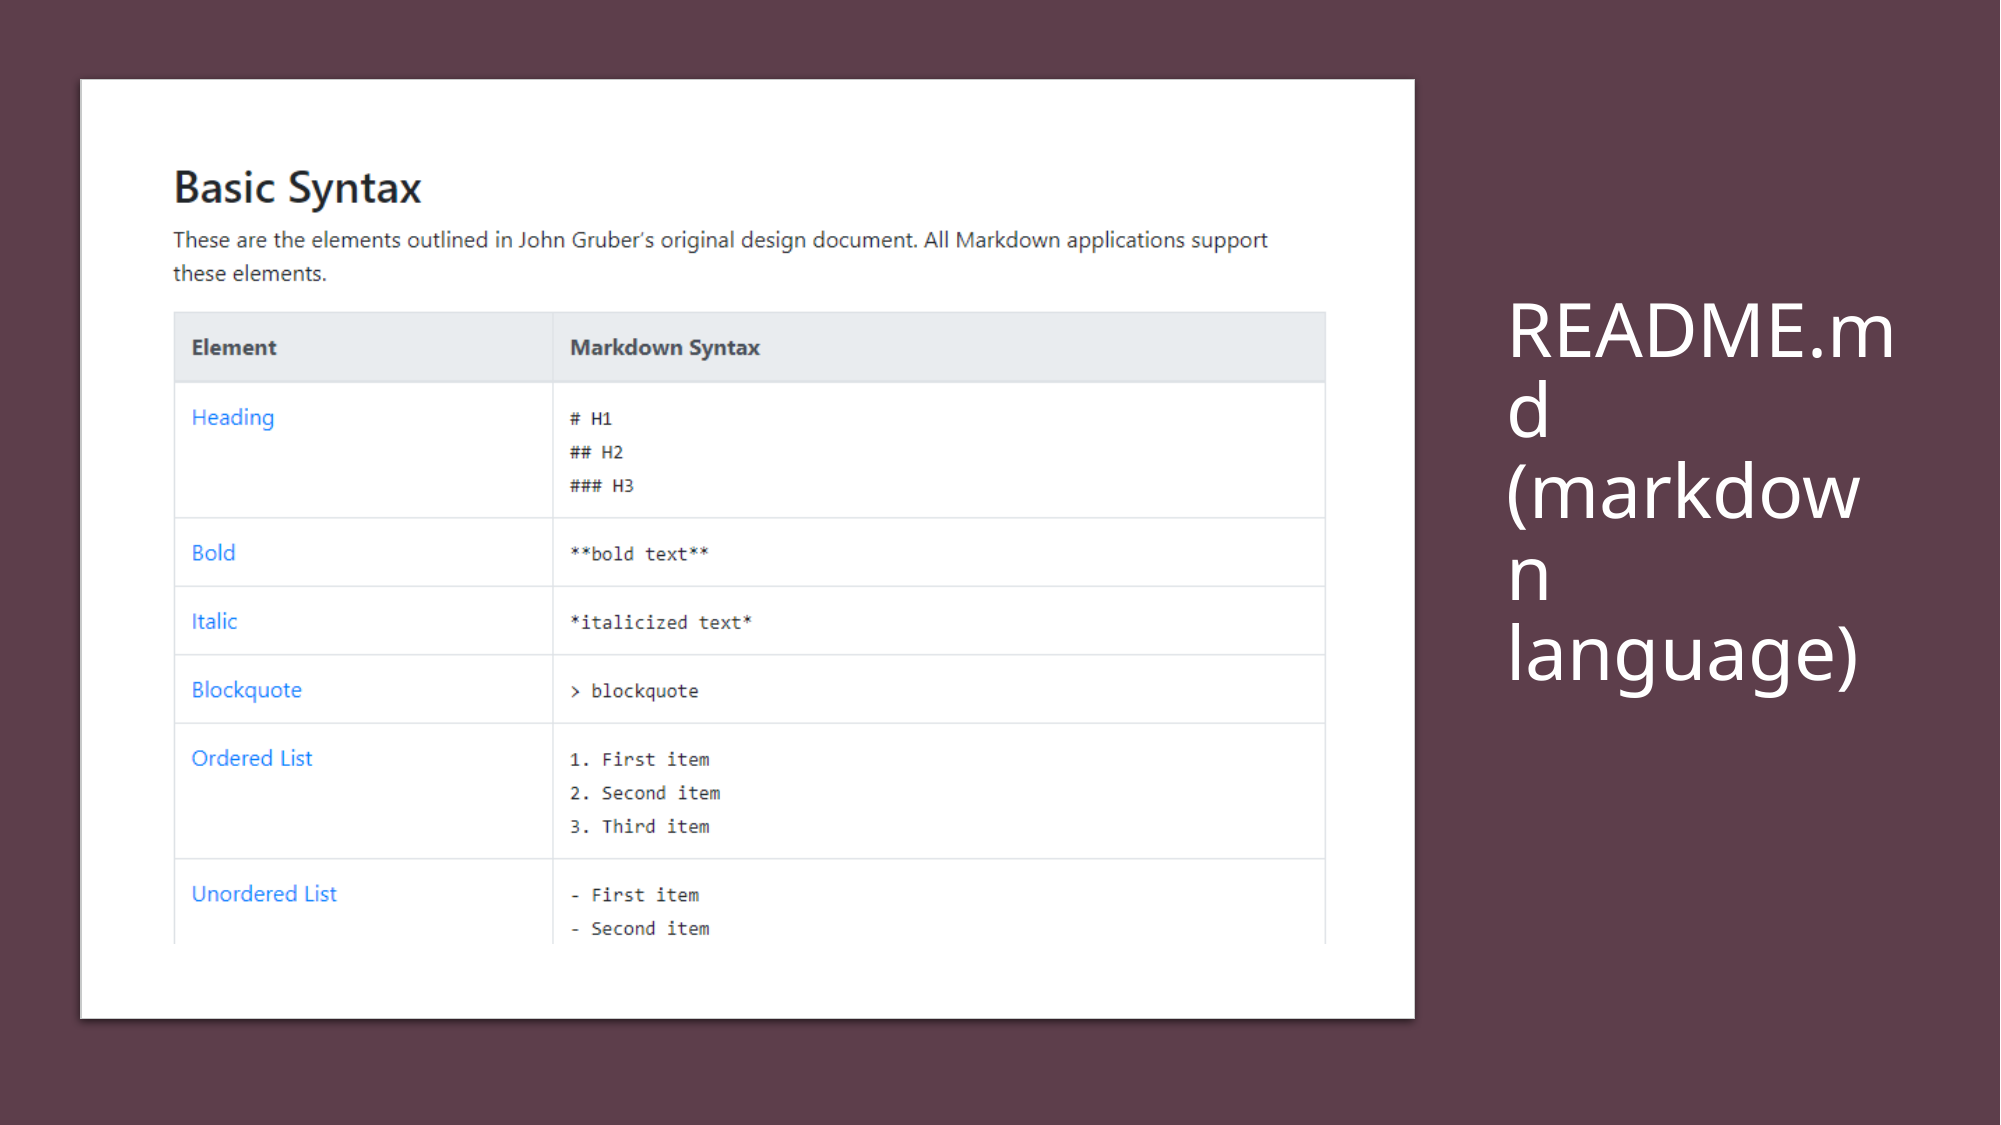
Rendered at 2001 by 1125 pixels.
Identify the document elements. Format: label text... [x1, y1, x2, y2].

text_box [0, 0, 2000, 1125]
text_box [80, 78, 1415, 1019]
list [160, 154, 1336, 944]
title README.md (markdown language) [1491, 101, 1921, 888]
